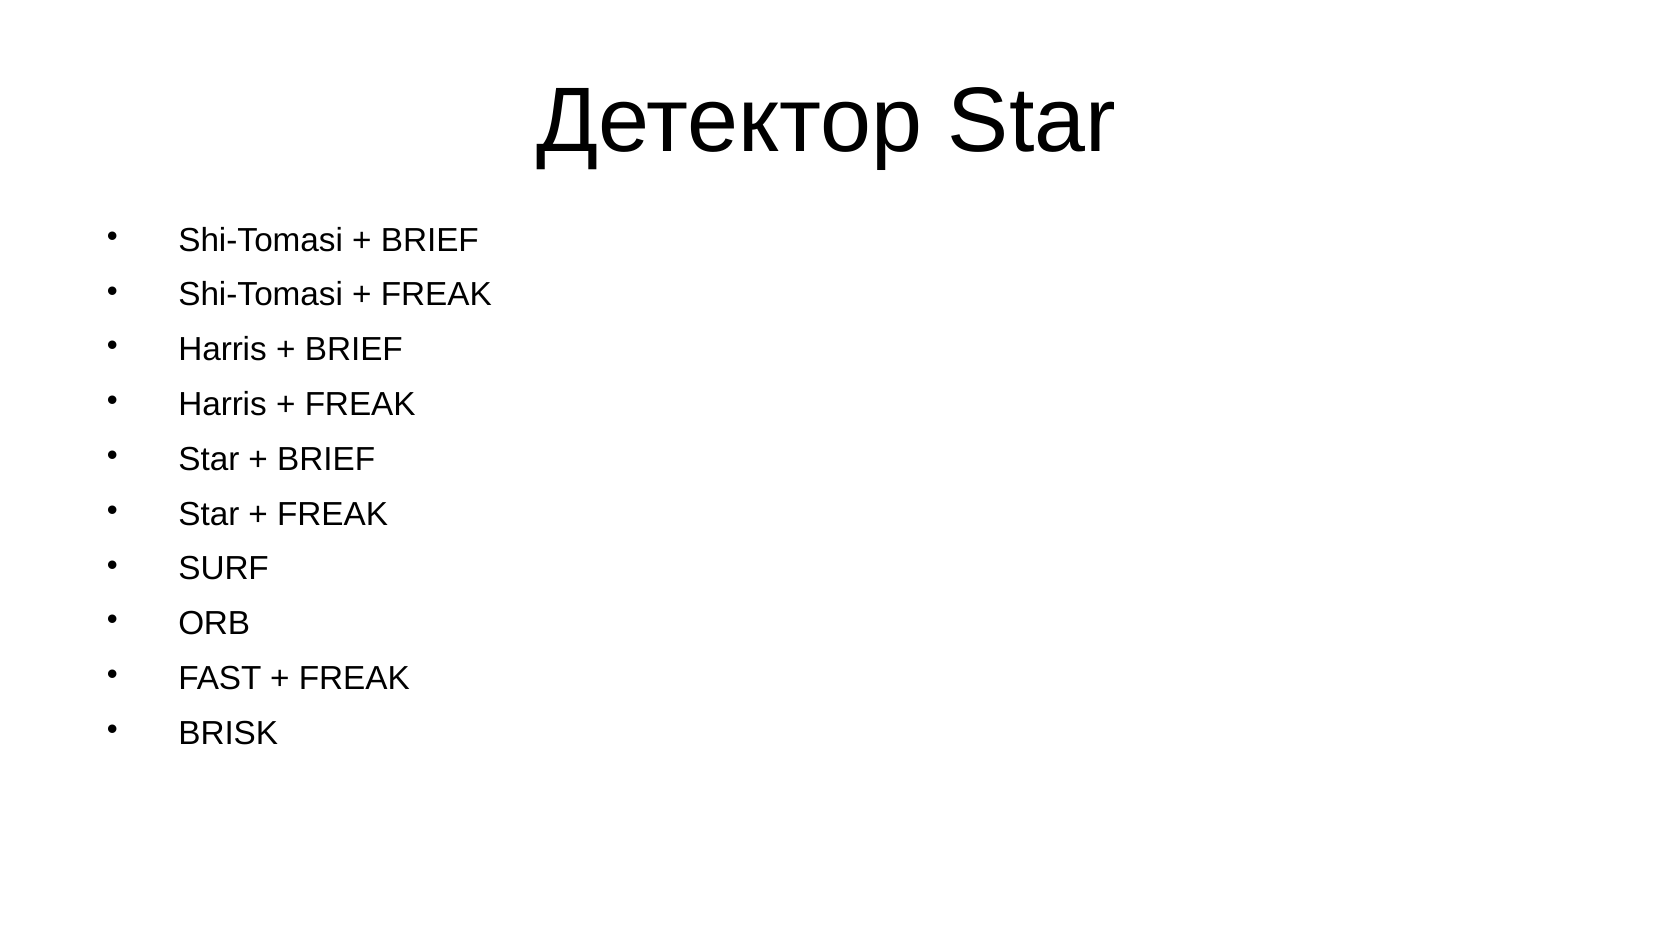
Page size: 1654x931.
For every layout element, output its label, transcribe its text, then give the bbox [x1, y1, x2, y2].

text_box Shi-Tomasi + BRIEF Shi-Tomasi + FREAK Harris + BRIEF Harris + FREAK Star + BRIEF Star + FREAK SURF ORB FAST + FREAK BRISK [82, 217, 1571, 757]
text_box Детектор Star [82, 37, 1571, 193]
